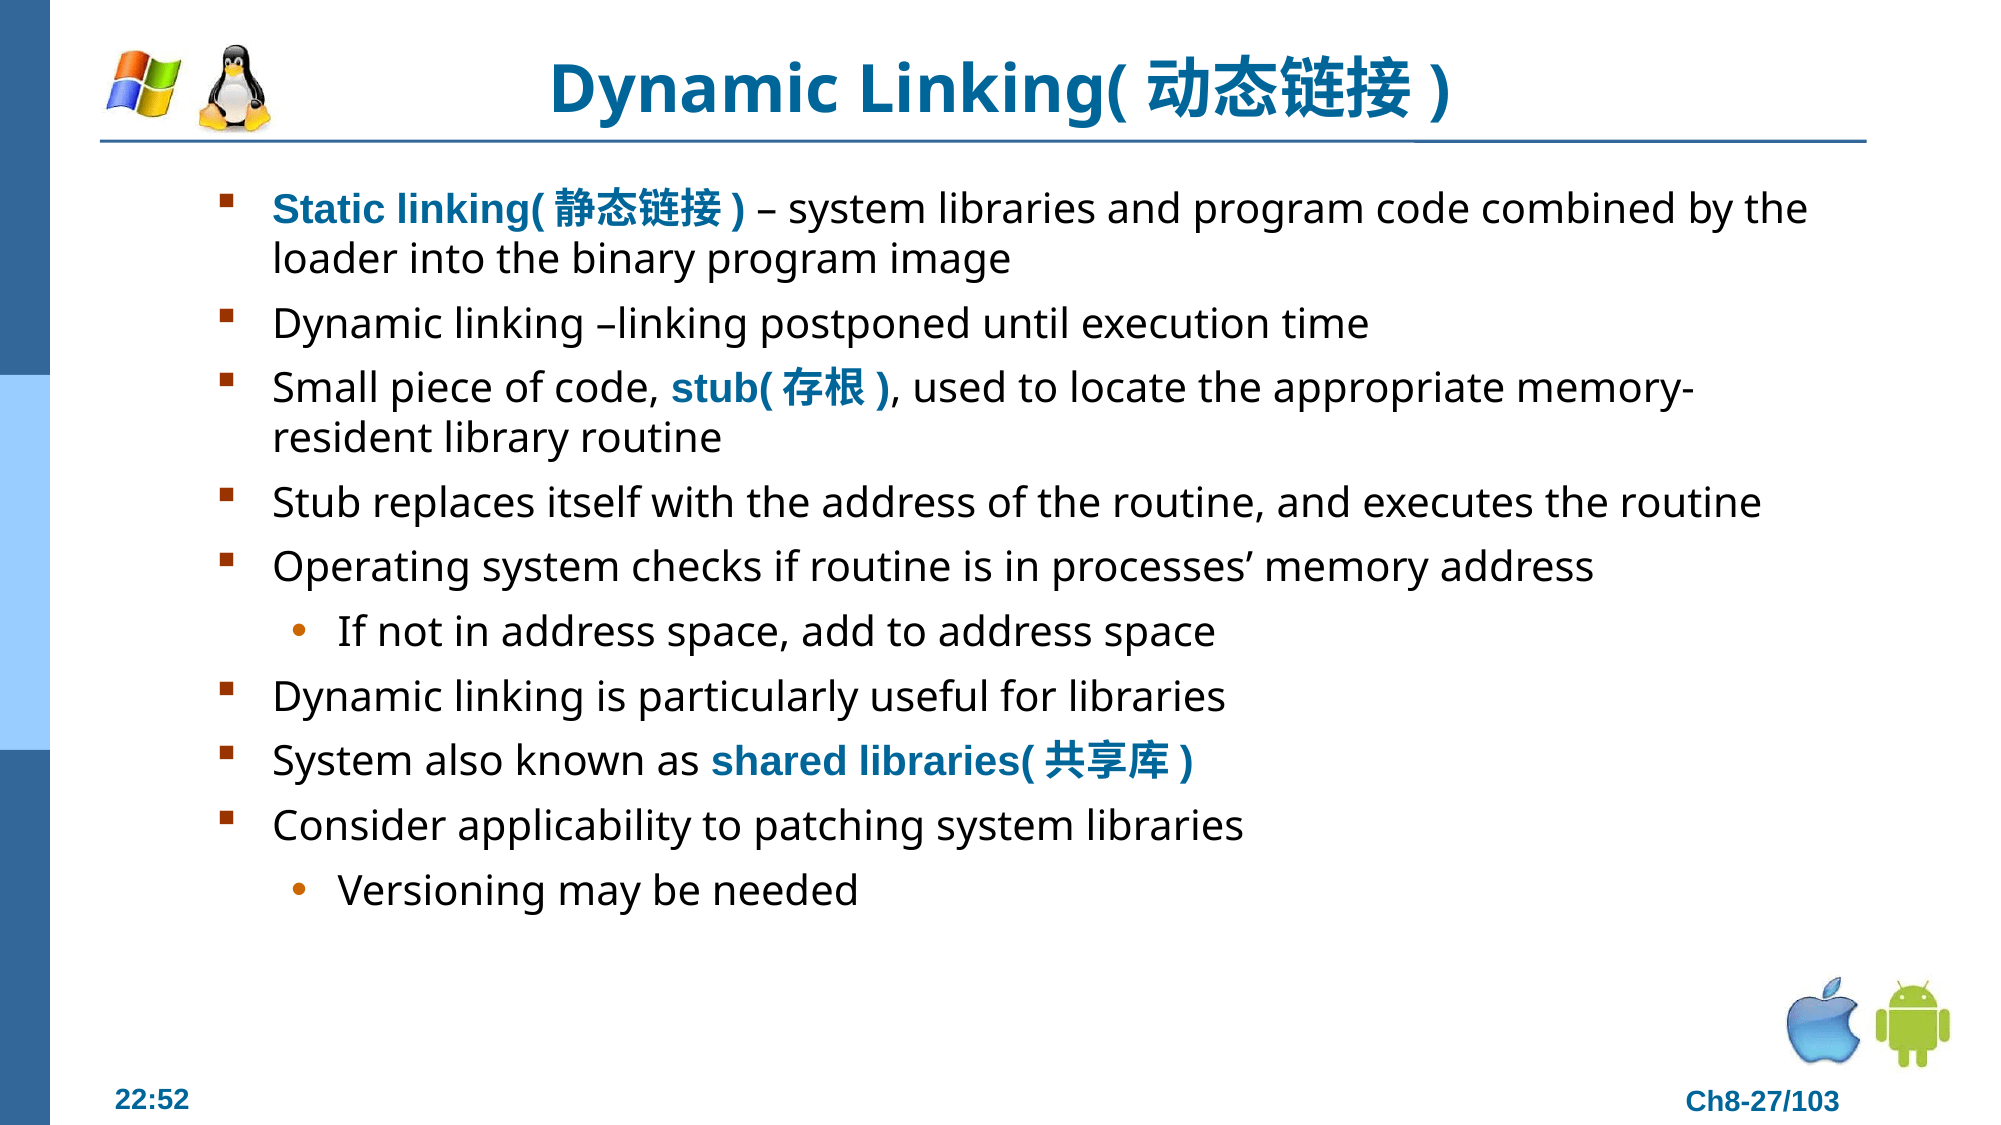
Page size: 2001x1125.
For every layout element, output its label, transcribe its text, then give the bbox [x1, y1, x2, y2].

list Static linking(静态链接) – system libraries and program code combined by the loader into the binary program image Dynamic linking –linking postponed until execution time Small piece of code, stub(存根), used to locate the appropriate memory-resident library routine Stub replaces itself with the address of the routine, and executes the routine Operating system checks if routine is in processes’ memory address If not in address space, add to address space Dynamic linking is particularly useful for libraries System also known as shared libraries(共享库) Consider applicability to patching system libraries Versioning may be needed [200, 174, 1841, 994]
title Dynamic Linking(动态链接) [324, 38, 1675, 134]
picture [1774, 973, 1959, 1074]
picture [99, 36, 285, 137]
